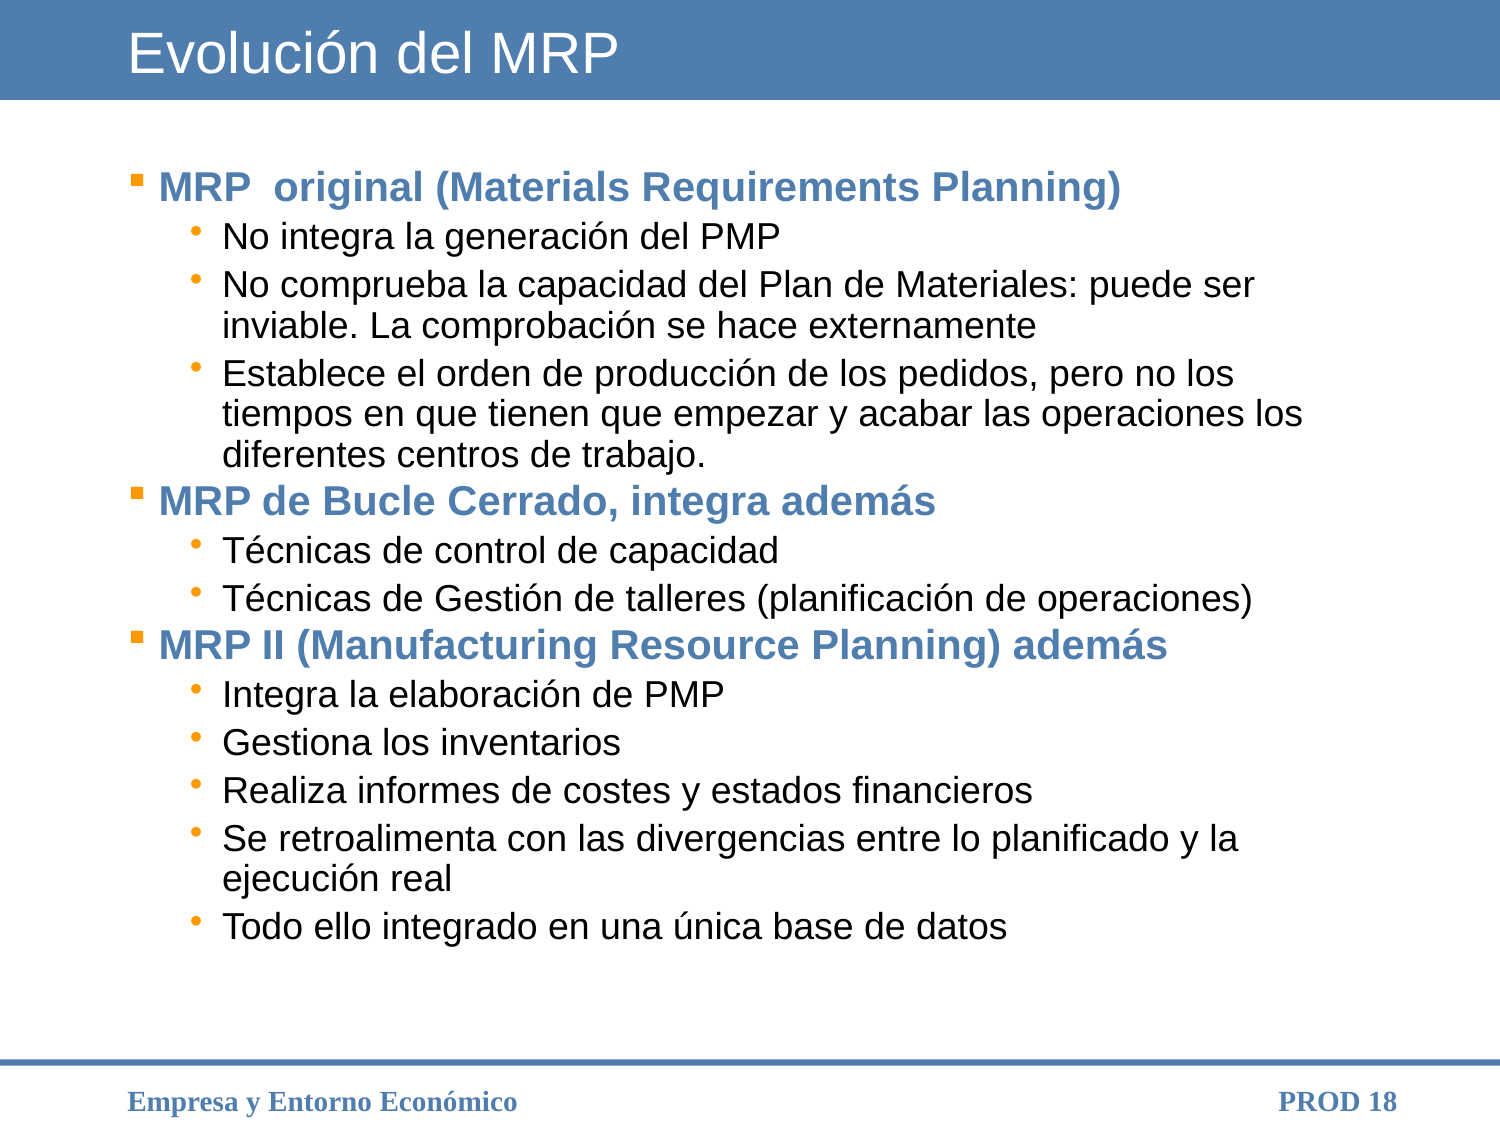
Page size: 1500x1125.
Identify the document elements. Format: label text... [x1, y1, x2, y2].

list MRP original (Materials Requirements Planning) No integra la generación del PMP No comprueba la capacidad del Plan de Materiales: puede ser inviable. La comprobación se hace externamente Establece el orden de producción de los pedidos, pero no los tiempos en que tienen que empezar y acabar las operaciones los diferentes centros de trabajo. MRP de Bucle Cerrado, integra además Técnicas de control de capacidad Técnicas de Gestión de talleres (planificación de operaciones) MRP II (Manufacturing Resource Planning) además Integra la elaboración de PMP Gestiona los inventarios Realiza informes de costes y estados financieros Se retroalimenta con las divergencias entre lo planificado y la ejecución real Todo ello integrado en una única base de datos [112, 162, 1388, 1013]
title Evolución del MRP [112, 0, 1388, 101]
